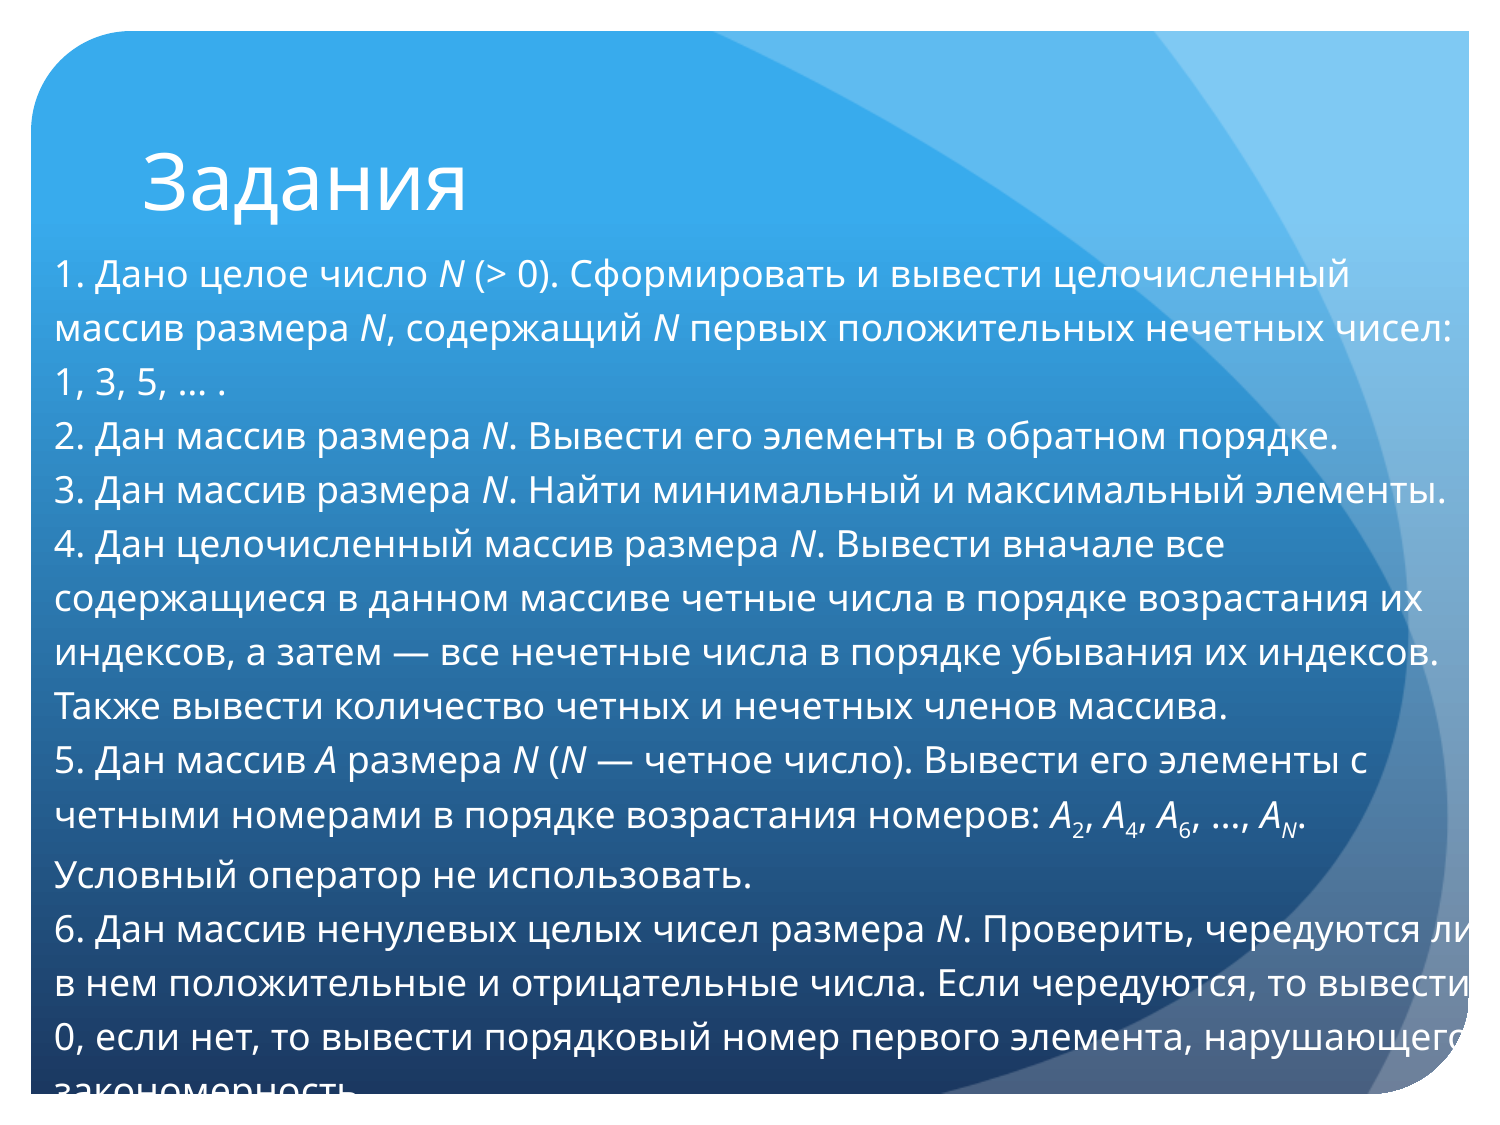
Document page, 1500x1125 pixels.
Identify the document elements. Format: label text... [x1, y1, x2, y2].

picture [24, 30, 1473, 1094]
title Задания [127, 62, 1372, 233]
list 1. Дано целое число N (> 0). Сформировать и вывести целочисленный массив размера N, содержащий N первых положительных нечетных чисел: 1, 3, 5, … . 2. Дан массив размера N. Вывести его элементы в обратном порядке. 3. Дан массив размера N. Найти минимальный и максимальный элементы. 4. Дан целочисленный массив размера N. Вывести вначале все содержащиеся в данном массиве четные числа в порядке возрастания их индексов, а затем — все нечетные числа в порядке убывания их индексов. Также вывести количество четных и нечетных членов массива. 5. Дан массив A размера N (N — четное число). Вывести его элементы с четными номерами в порядке возрастания номеров: A2, A4, A6, …, AN. Условный оператор не использовать. 6. Дан массив ненулевых целых чисел размера N. Проверить, чередуются ли в нем положительные и отрицательные числа. Если чередуются, то вывести 0, если нет, то вывести порядковый номер первого элемента, нарушающего закономерность. [38, 233, 1500, 1125]
